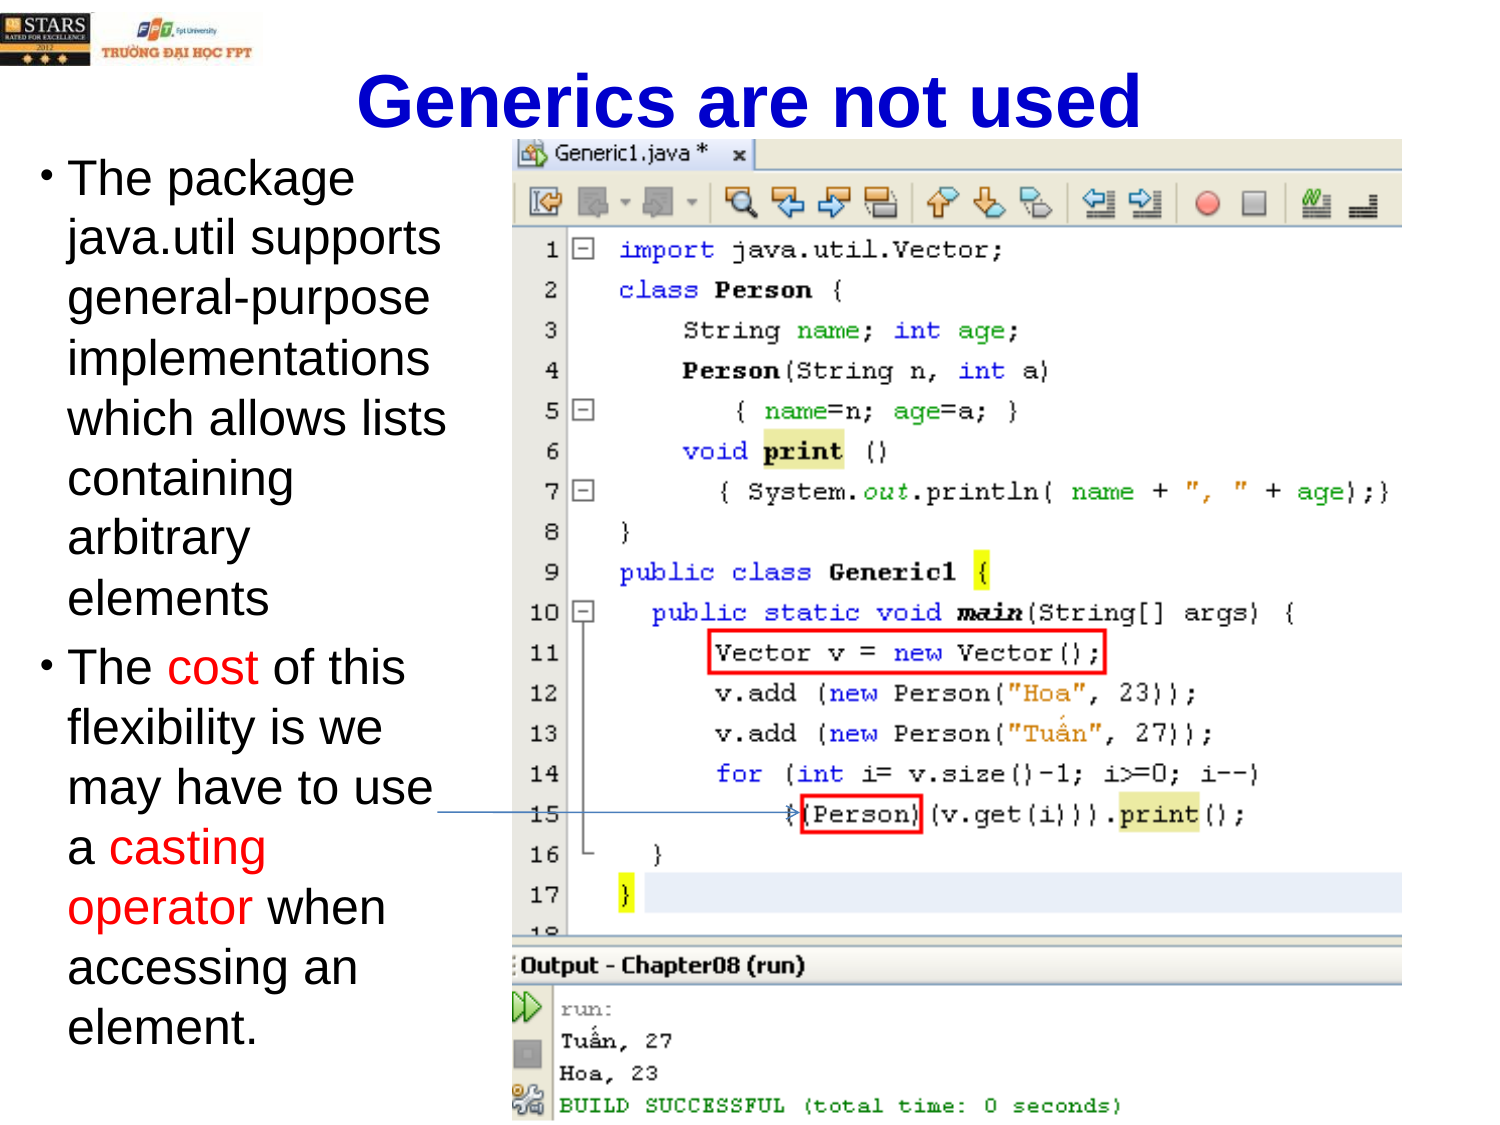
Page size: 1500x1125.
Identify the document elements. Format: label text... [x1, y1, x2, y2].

title Generics are not used [75, 45, 1425, 150]
picture [512, 138, 1402, 1125]
text_box The package java.util supports general-purpose implementations which allows lists containing arbitrary elements The cost of this flexibility is we may have to use a casting operator when accessing an element. [24, 137, 463, 1063]
picture [0, 12, 263, 66]
